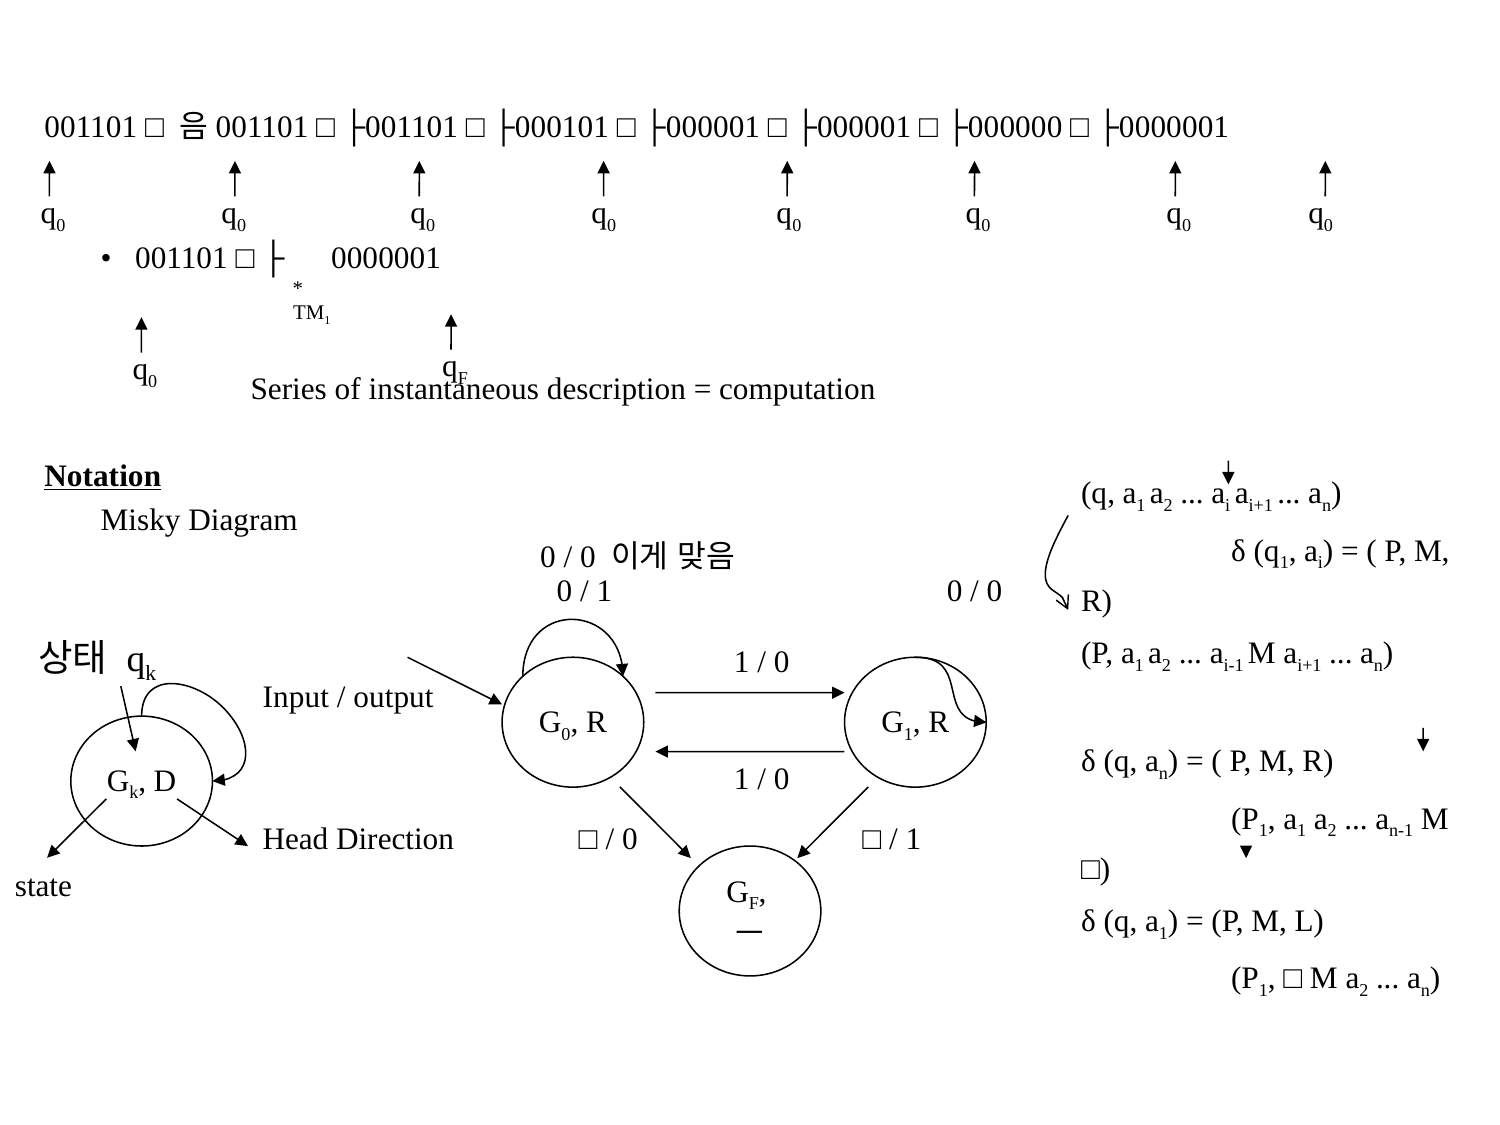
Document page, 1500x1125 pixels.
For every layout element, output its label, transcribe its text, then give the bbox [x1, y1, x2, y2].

text_box [797, 823, 832, 859]
text_box [444, 314, 458, 350]
text_box [122, 692, 139, 752]
list 001101 □ 음001101 □ ├001101 □ ├000101 □ ├000001 □ ├000001 □ ├000000 □ ├0000001 • 001101 □ ├ 0000001 Series of instantaneous description = computation Notation Misky Diagram [29, 54, 1471, 1005]
text_box Input / output [247, 668, 449, 759]
text_box [1319, 160, 1332, 197]
text_box [1239, 845, 1253, 859]
text_box (q, a1 a2 ... ai ai+1 ... an) δ (q1, ai) = ( P, M, R) (P, a1 a2 ... ai-1 M ai+1 ... an) δ (q, an) = ( P, M, R) (P1, a1 a2 ... an-1 M □) δ (q, a1) = (P, M, L) (P1, □ M a2 ... an) [1009, 361, 1500, 1000]
text_box G1, R [844, 657, 986, 788]
text_box 0 / 1 [525, 582, 644, 615]
text_box [781, 160, 794, 197]
text_box 0 / 0 [915, 562, 1009, 615]
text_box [918, 654, 984, 726]
text_box [668, 834, 691, 859]
text_box * [277, 267, 318, 307]
text_box state [0, 857, 95, 910]
text_box [43, 160, 56, 197]
text_box [413, 160, 426, 197]
text_box TM1 [278, 290, 346, 335]
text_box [144, 713, 210, 785]
text_box Gk, D [70, 717, 212, 847]
text_box [597, 160, 610, 197]
text_box □ / 1 [832, 810, 951, 863]
text_box 1 / 0 [702, 751, 821, 804]
text_box q0 [25, 184, 85, 242]
text_box q0 [1151, 184, 1211, 242]
text_box [228, 160, 242, 197]
text_box [655, 686, 845, 699]
text_box qF [427, 338, 487, 396]
text_box q0 [761, 184, 821, 242]
text_box G0, R [502, 657, 644, 788]
text_box GF,ㅡ [679, 846, 821, 976]
text_box 1 / 0 [702, 633, 821, 686]
text_box [1169, 160, 1182, 197]
text_box q0 [576, 184, 636, 242]
text_box Head Direction [247, 810, 473, 863]
text_box [47, 798, 107, 857]
text_box q0 [206, 184, 266, 242]
text_box q0 [395, 184, 455, 242]
text_box Gk, D [129, 716, 140, 738]
text_box q0 [117, 340, 177, 399]
text_box [407, 657, 503, 705]
text_box [1045, 515, 1069, 610]
text_box [1222, 460, 1235, 485]
text_box 0 / 0 이게 맞음 [513, 529, 762, 582]
text_box □ / 0 [549, 810, 668, 863]
text_box [968, 160, 981, 197]
text_box 상태 qk [23, 626, 201, 692]
text_box [1416, 727, 1430, 752]
text_box [176, 798, 247, 846]
text_box [135, 317, 148, 353]
text_box q0 [1293, 184, 1353, 242]
text_box [655, 745, 702, 758]
text_box q0 [950, 184, 1010, 242]
